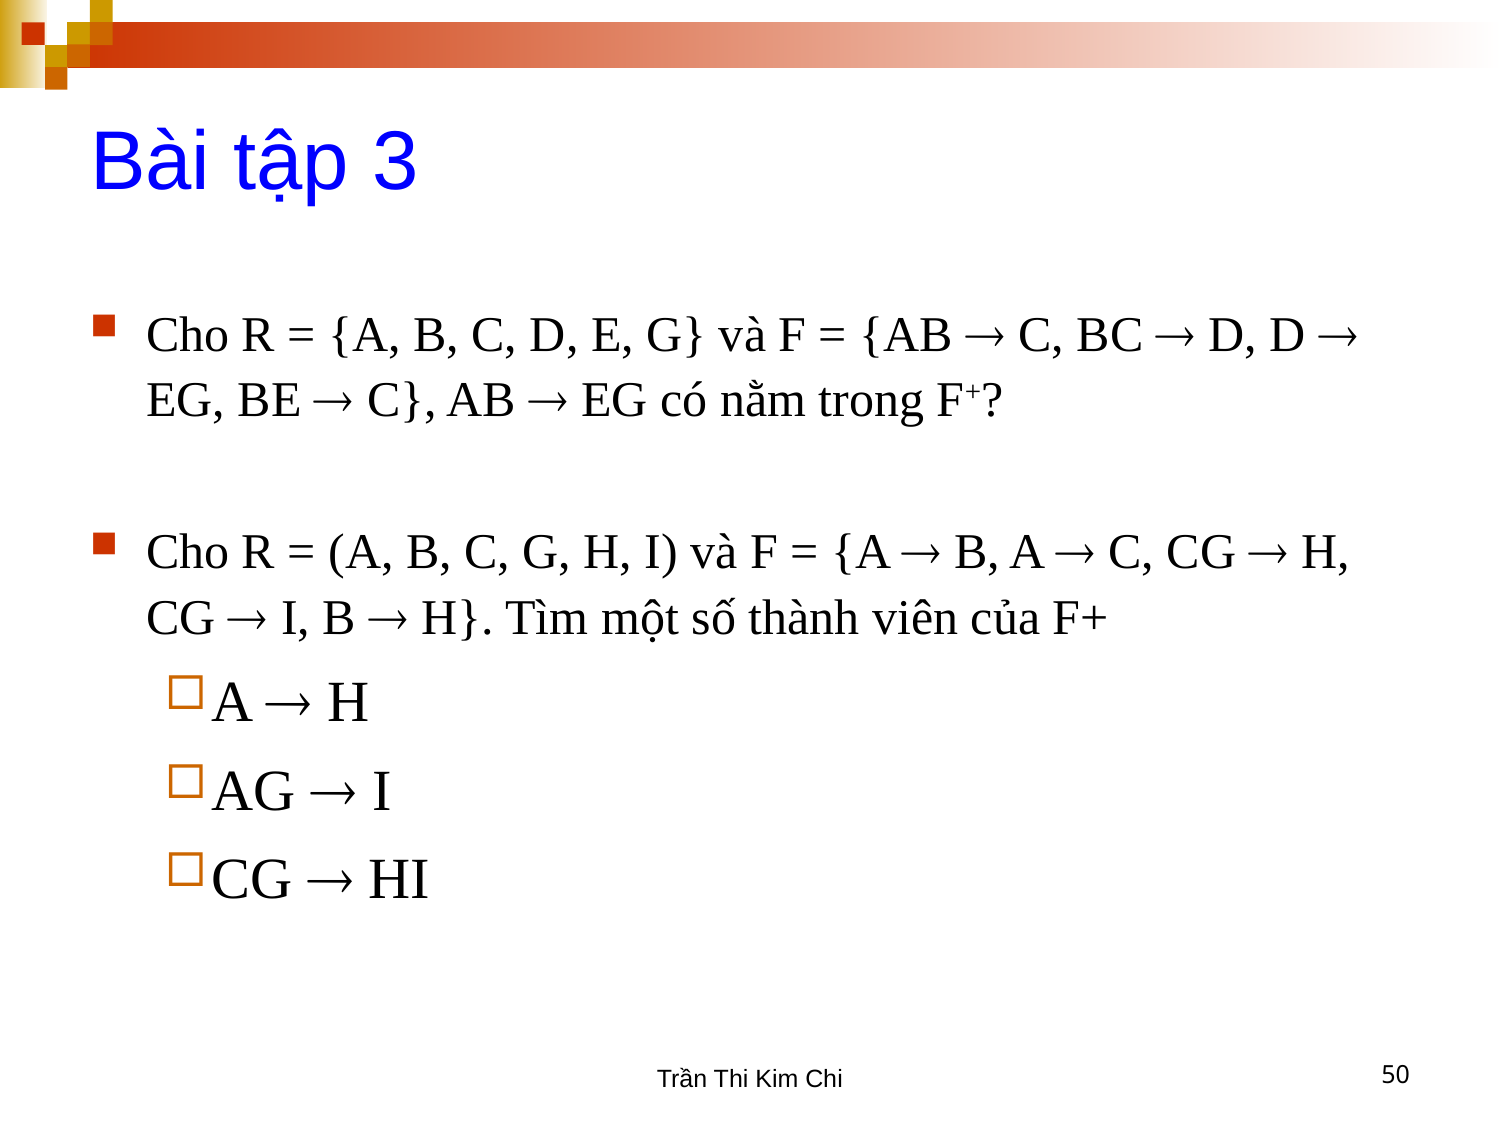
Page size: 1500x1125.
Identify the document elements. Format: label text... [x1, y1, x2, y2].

table_header Xi  TN [666, 22, 670, 67]
title Bài tập 3 [75, 75, 1425, 238]
table_cell S [739, 22, 743, 67]
slide_number 50 [1074, 1025, 1425, 1100]
table_cell [712, 22, 716, 67]
list Cho R = {A, B, C, D, E, G} và F = {AB  C, BC  D, D  EG, BE  C}, AB  EG có nằm trong F+? Cho R = (A, B, C, G, H, I) và F = {A  B, A  C, CG  H, CG  I, B  H}. Tìm một số thành viên của F+ A  H AG  I CG  HI [75, 287, 1425, 925]
table_cell S [694, 22, 698, 67]
footer Trần Thi Kim Chi [512, 1025, 988, 1100]
